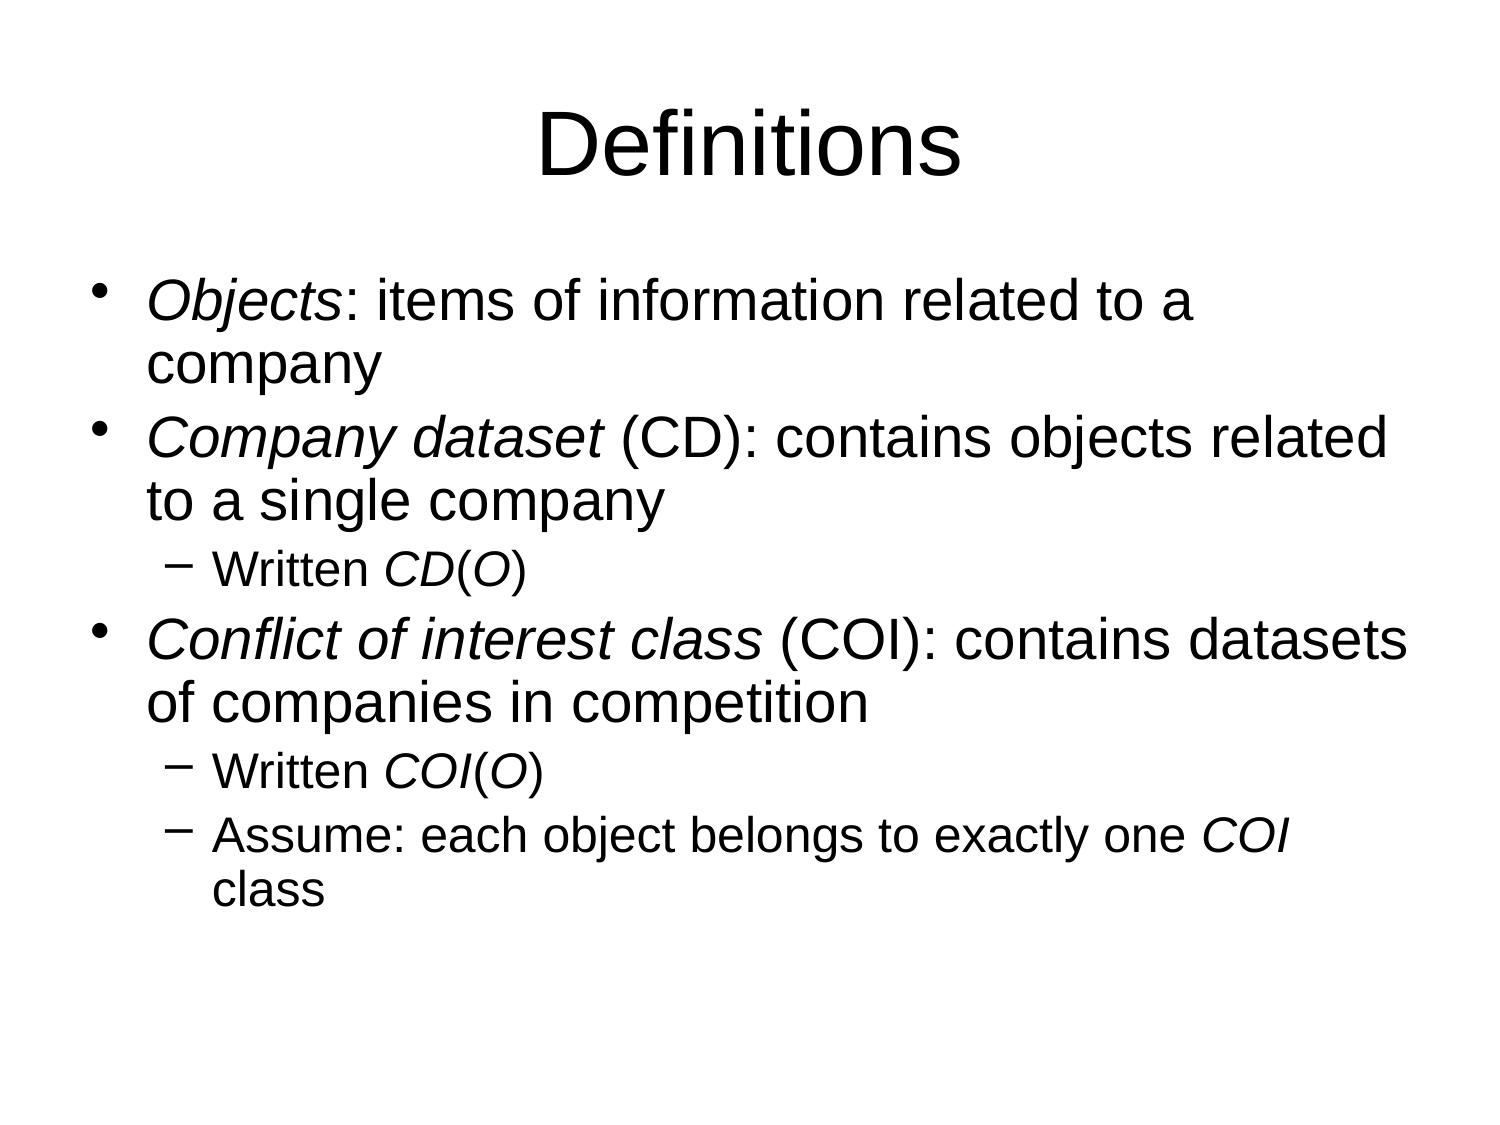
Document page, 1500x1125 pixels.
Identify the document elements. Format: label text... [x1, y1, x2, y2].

title Definitions [75, 45, 1425, 233]
list Objects: items of information related to a company Company dataset (CD): contains objects related to a single company Written CD(O) Conflict of interest class (COI): contains datasets of companies in competition Written COI(O) Assume: each object belongs to exactly one COI class [75, 262, 1425, 1005]
